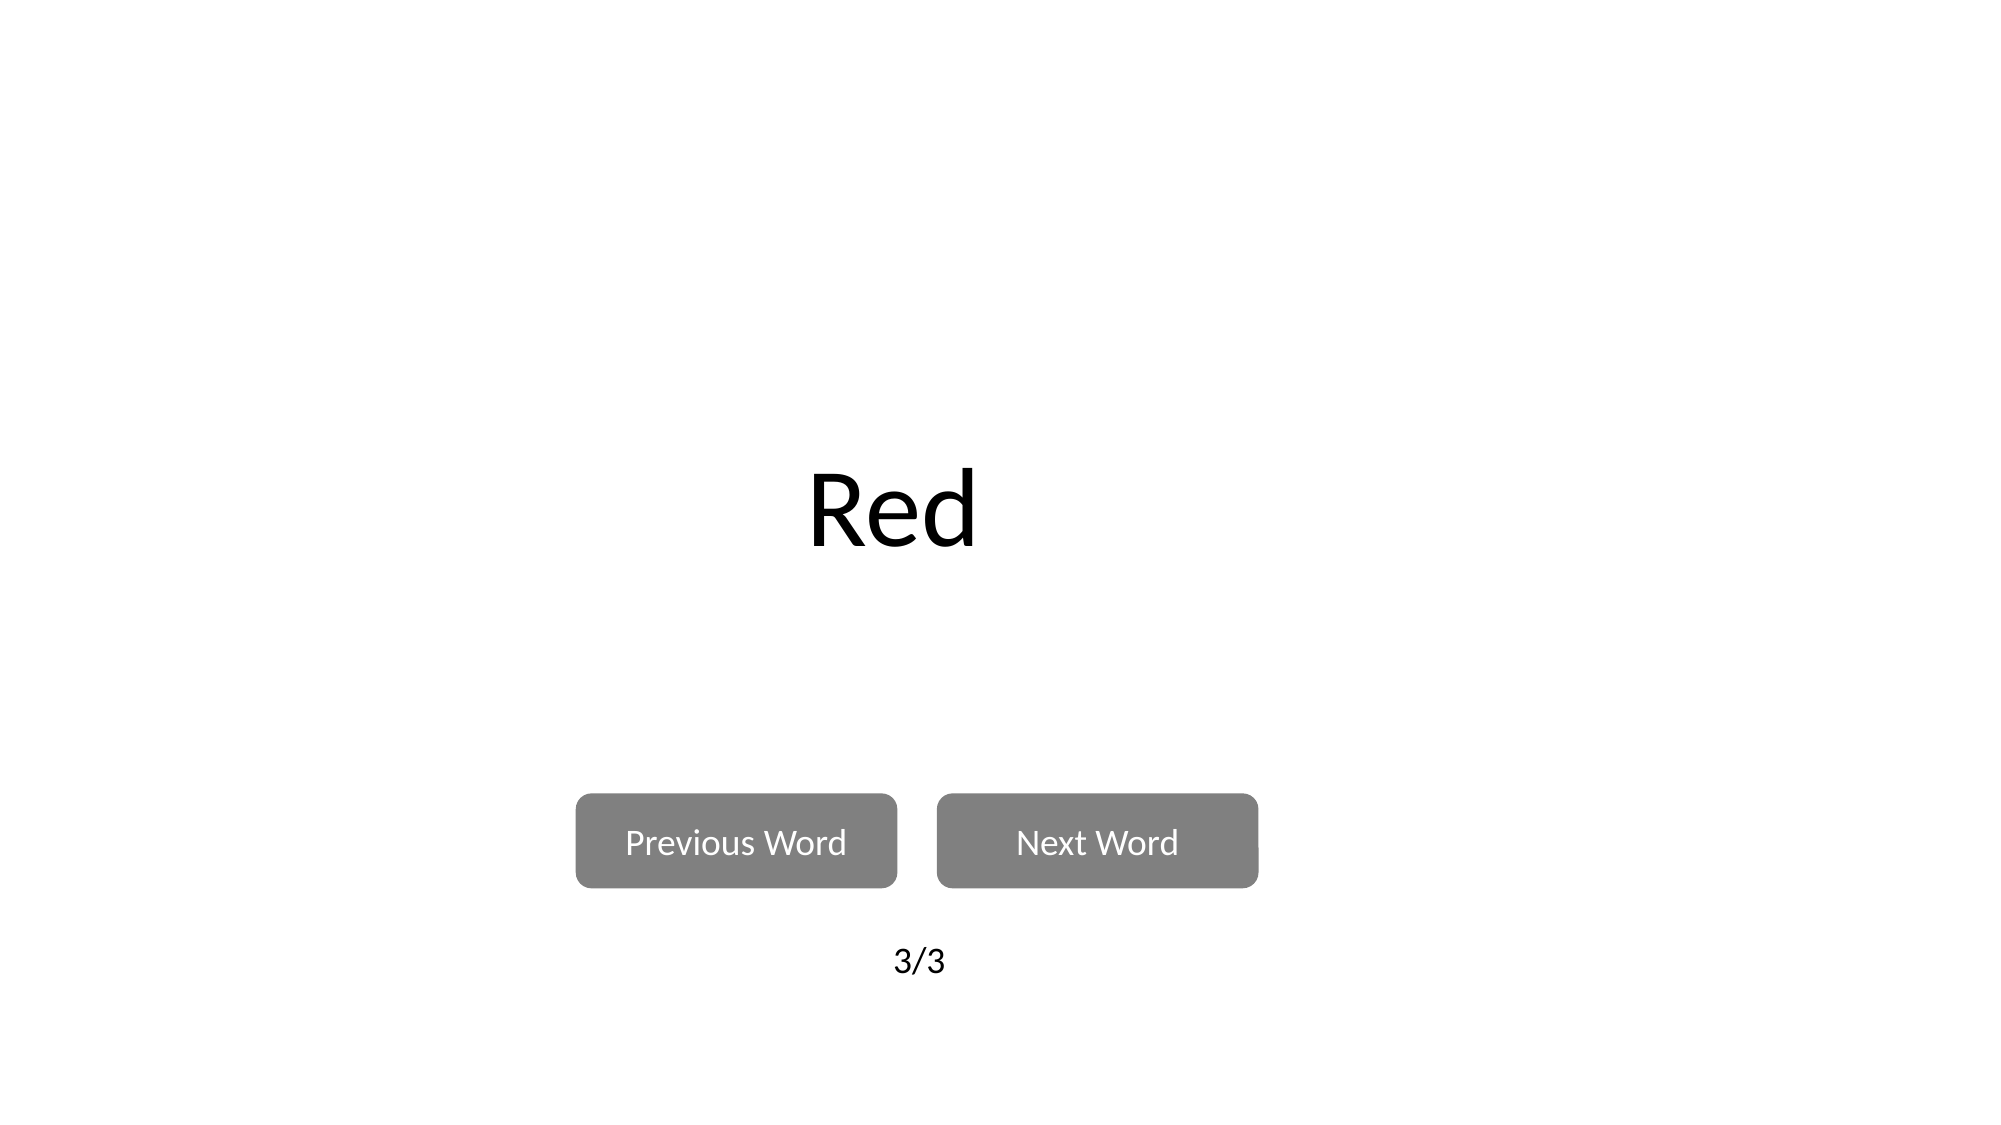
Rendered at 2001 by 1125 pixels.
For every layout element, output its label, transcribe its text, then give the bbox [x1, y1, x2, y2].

text_box Next Word [935, 792, 1260, 890]
text_box Previous Word [574, 792, 899, 890]
text_box 3/3 [878, 928, 1035, 989]
text_box Red [792, 426, 1259, 576]
